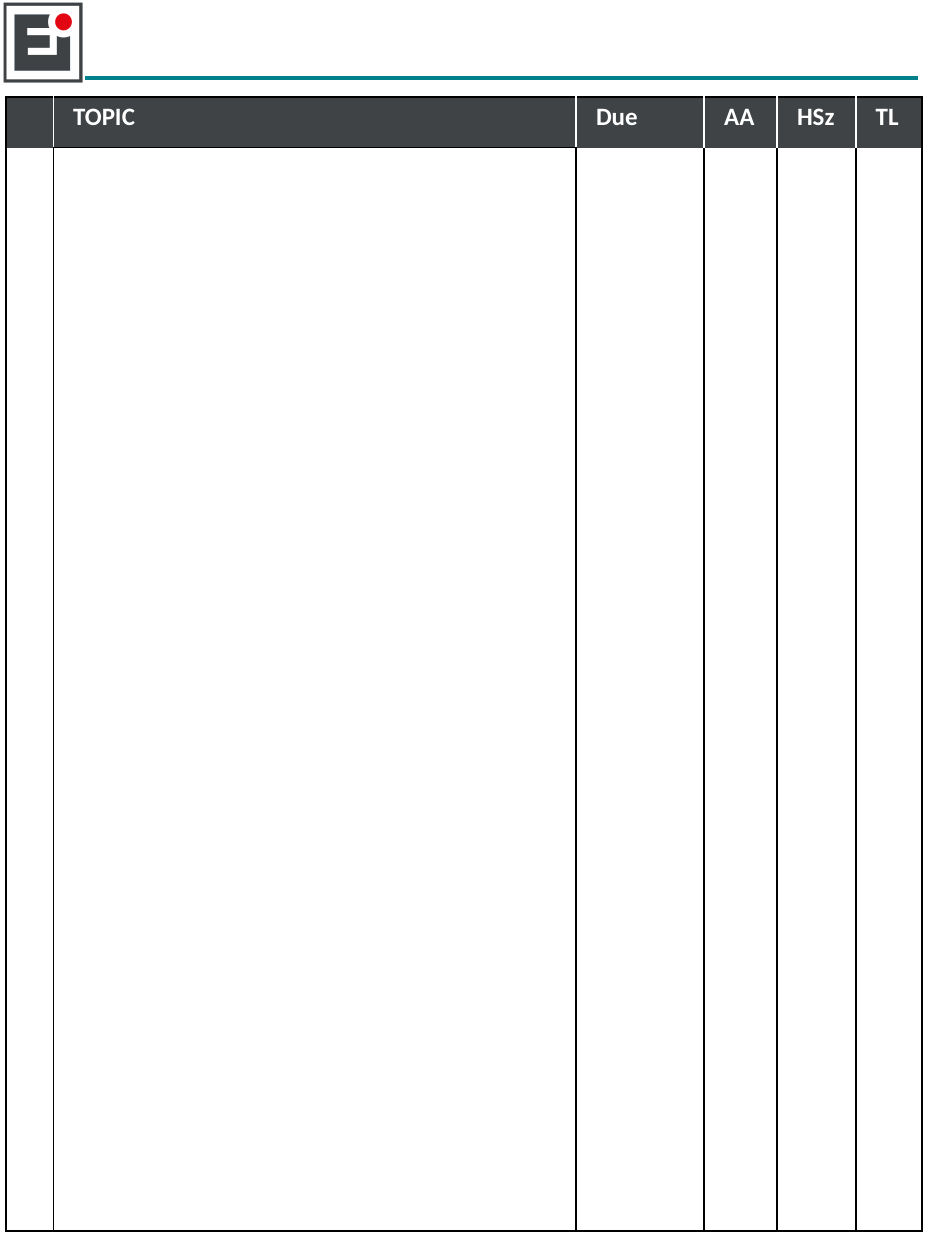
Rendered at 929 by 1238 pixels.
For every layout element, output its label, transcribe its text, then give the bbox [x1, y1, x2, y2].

table_header [7, 98, 53, 148]
table_header Due [577, 98, 703, 148]
table_header HSz [778, 98, 855, 148]
table_header TL [857, 98, 921, 148]
table_cell [778, 148, 855, 1230]
table_cell [705, 148, 776, 1230]
table_cell [7, 148, 53, 1230]
table_cell [54, 148, 575, 1230]
table_header TOPIC [54, 98, 575, 147]
table_cell [857, 148, 921, 1230]
table_cell [577, 148, 703, 1230]
table_header AA [705, 98, 776, 148]
picture [0, 0, 86, 86]
